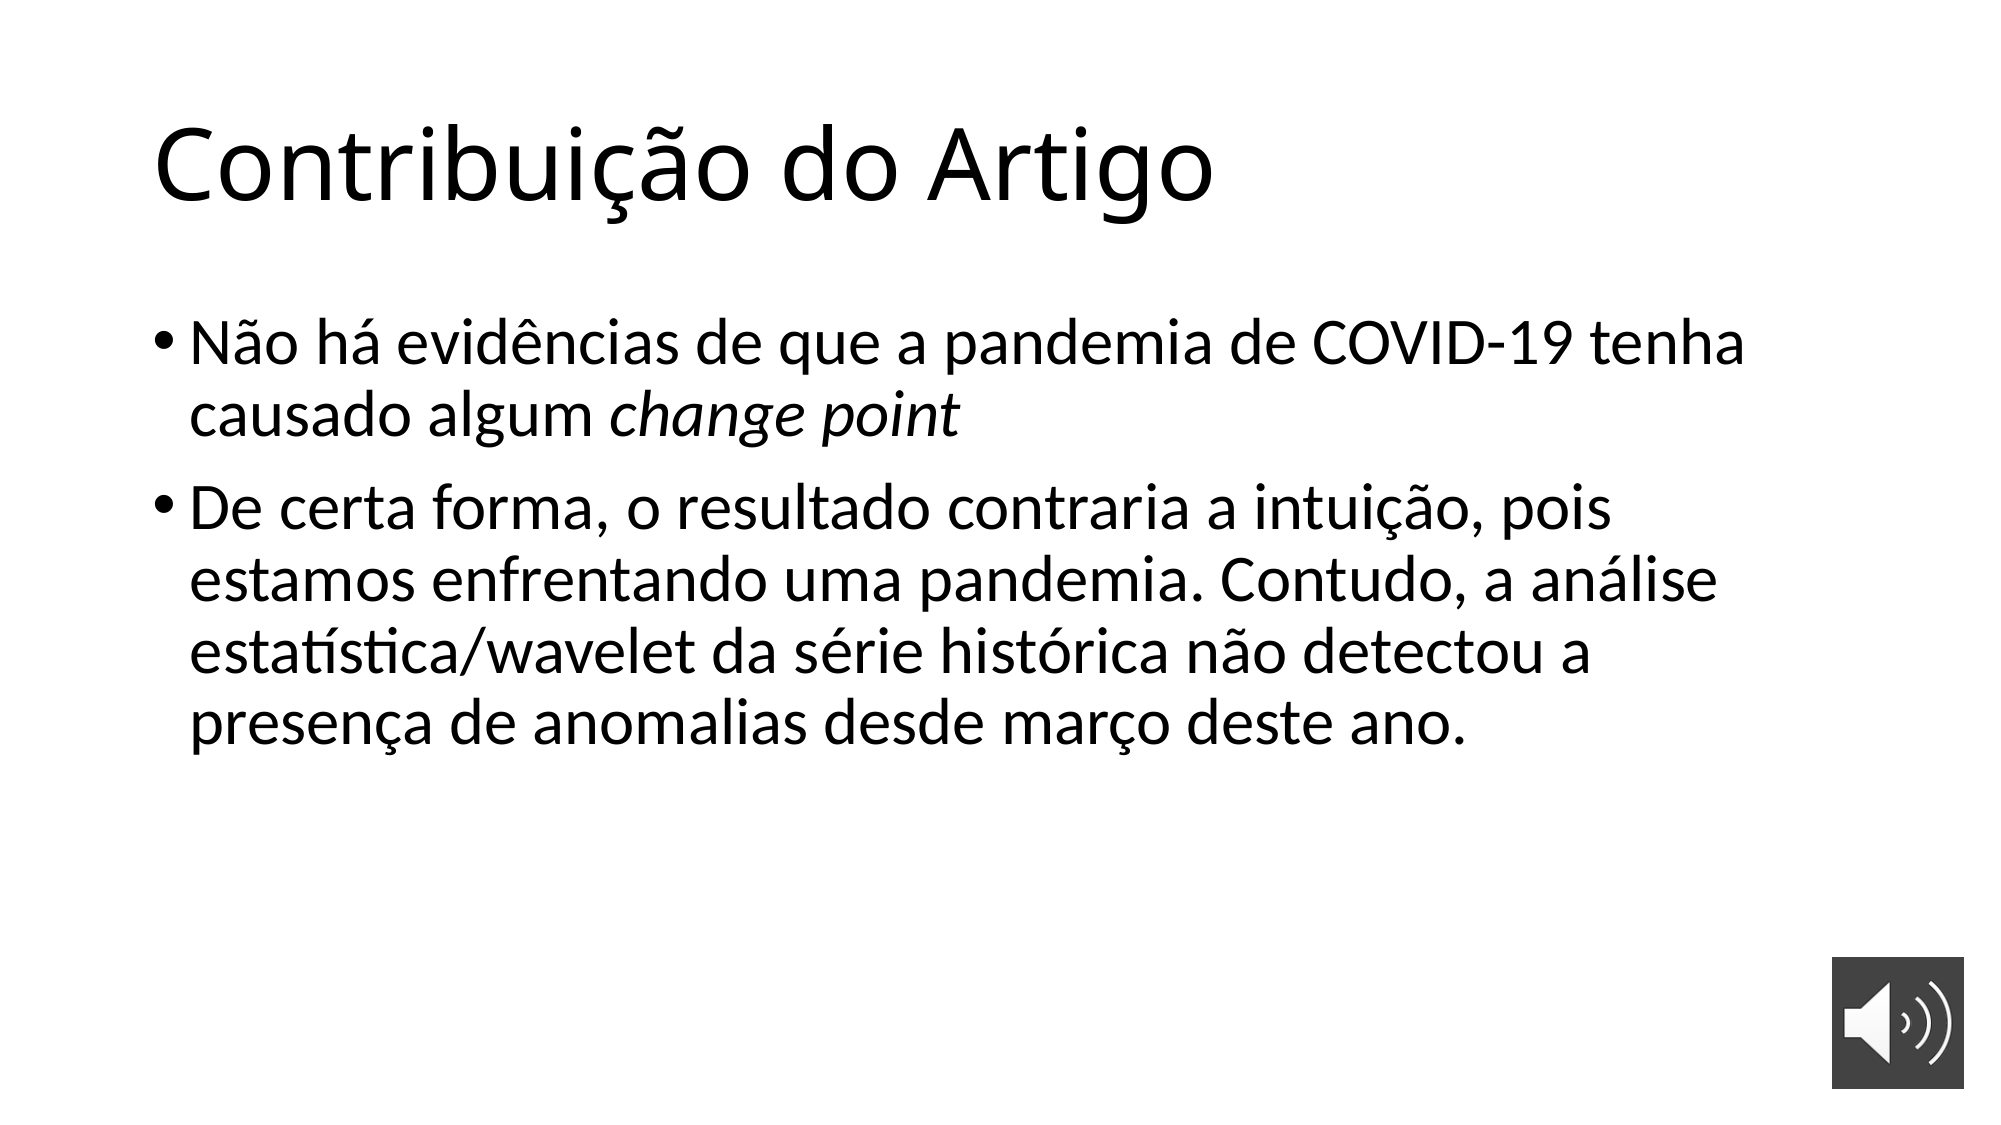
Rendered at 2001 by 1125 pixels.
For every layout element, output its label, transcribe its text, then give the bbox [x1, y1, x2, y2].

picture [1831, 956, 1965, 1090]
list Não há evidências de que a pandemia de COVID-19 tenha causado algum change point De certa forma, o resultado contraria a intuição, pois estamos enfrentando uma pandemia. Contudo, a análise estatística/wavelet da série histórica não detectou a presença de anomalias desde março deste ano. [137, 299, 1863, 1014]
title Contribuição do Artigo [137, 59, 1863, 278]
